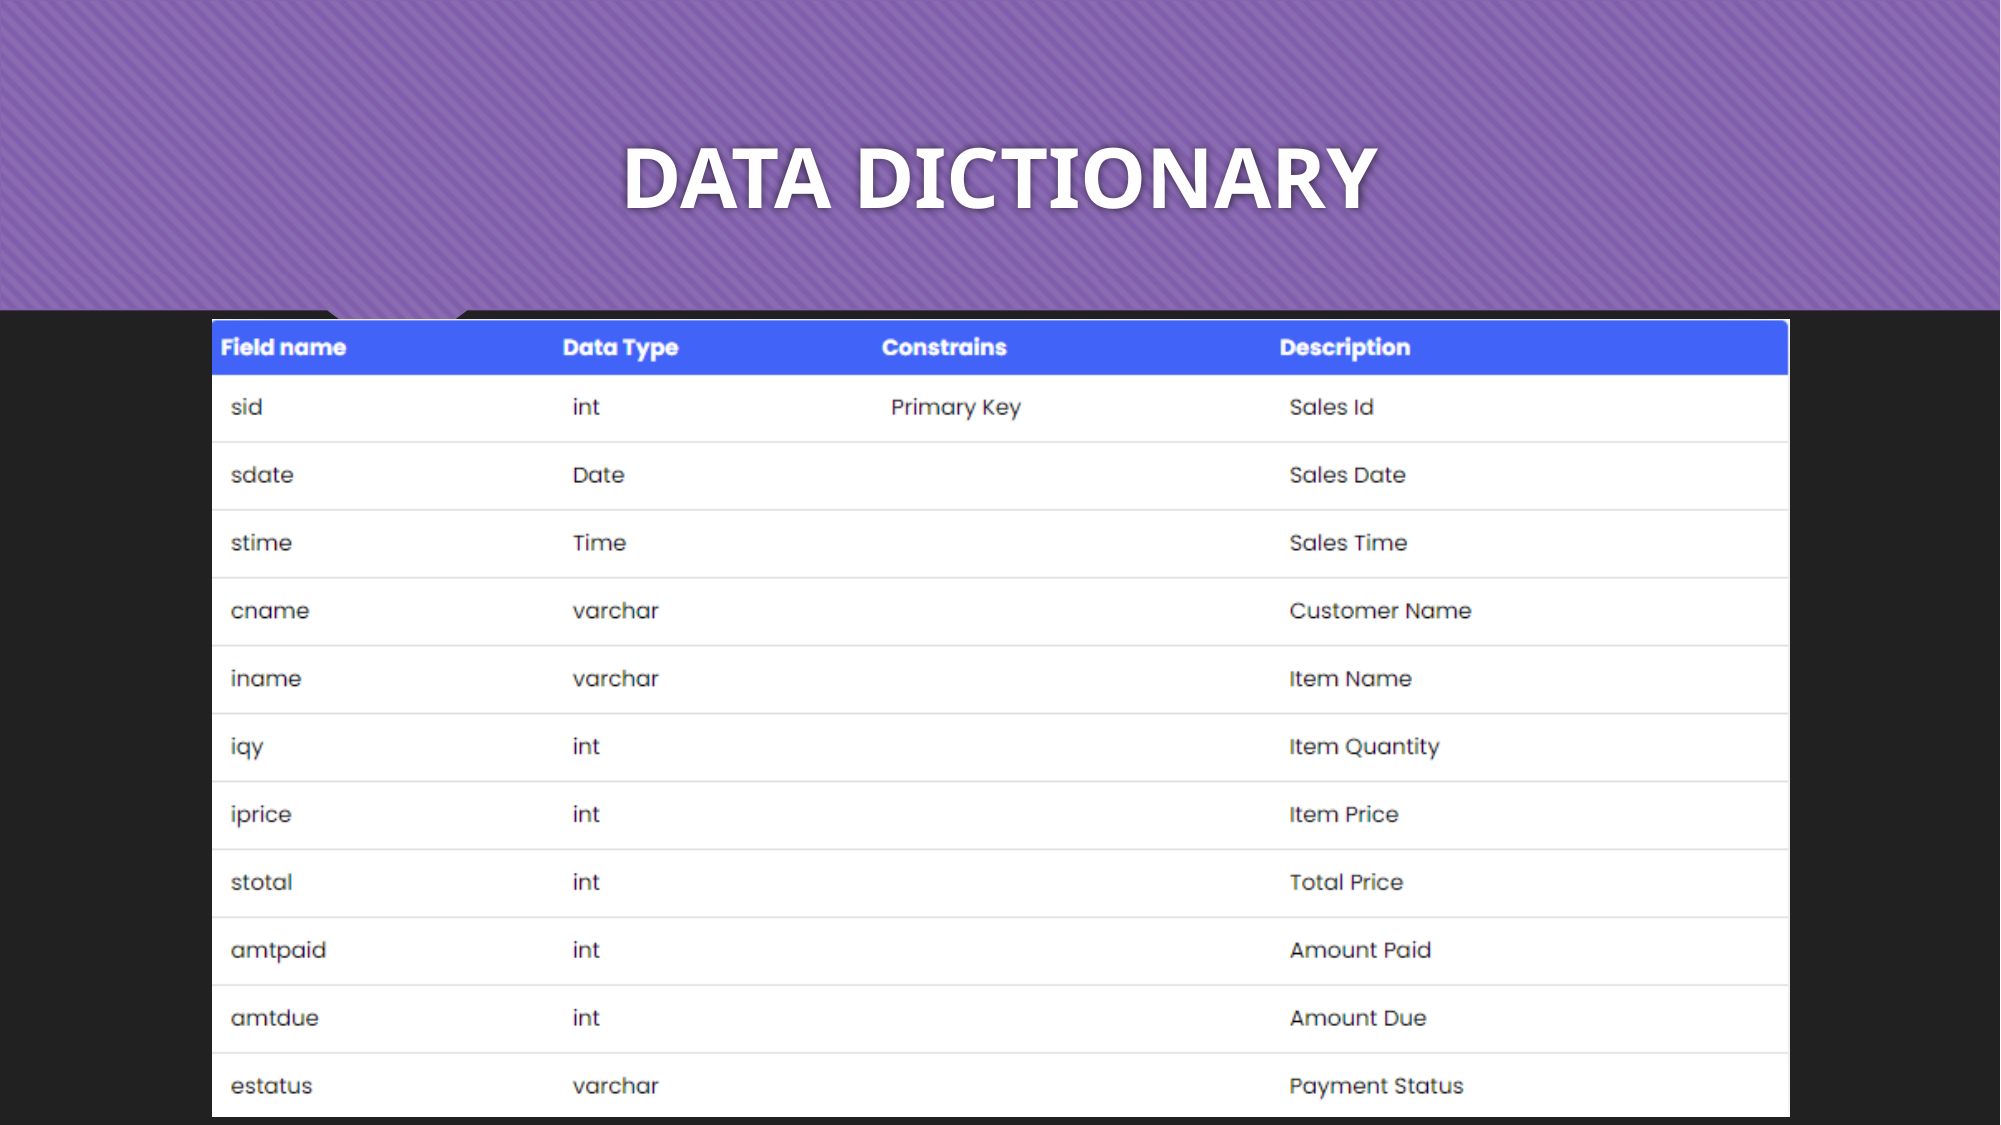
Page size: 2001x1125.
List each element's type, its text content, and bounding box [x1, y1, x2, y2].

title DATA DICTIONARY [132, 73, 1868, 233]
picture [212, 318, 1790, 1117]
